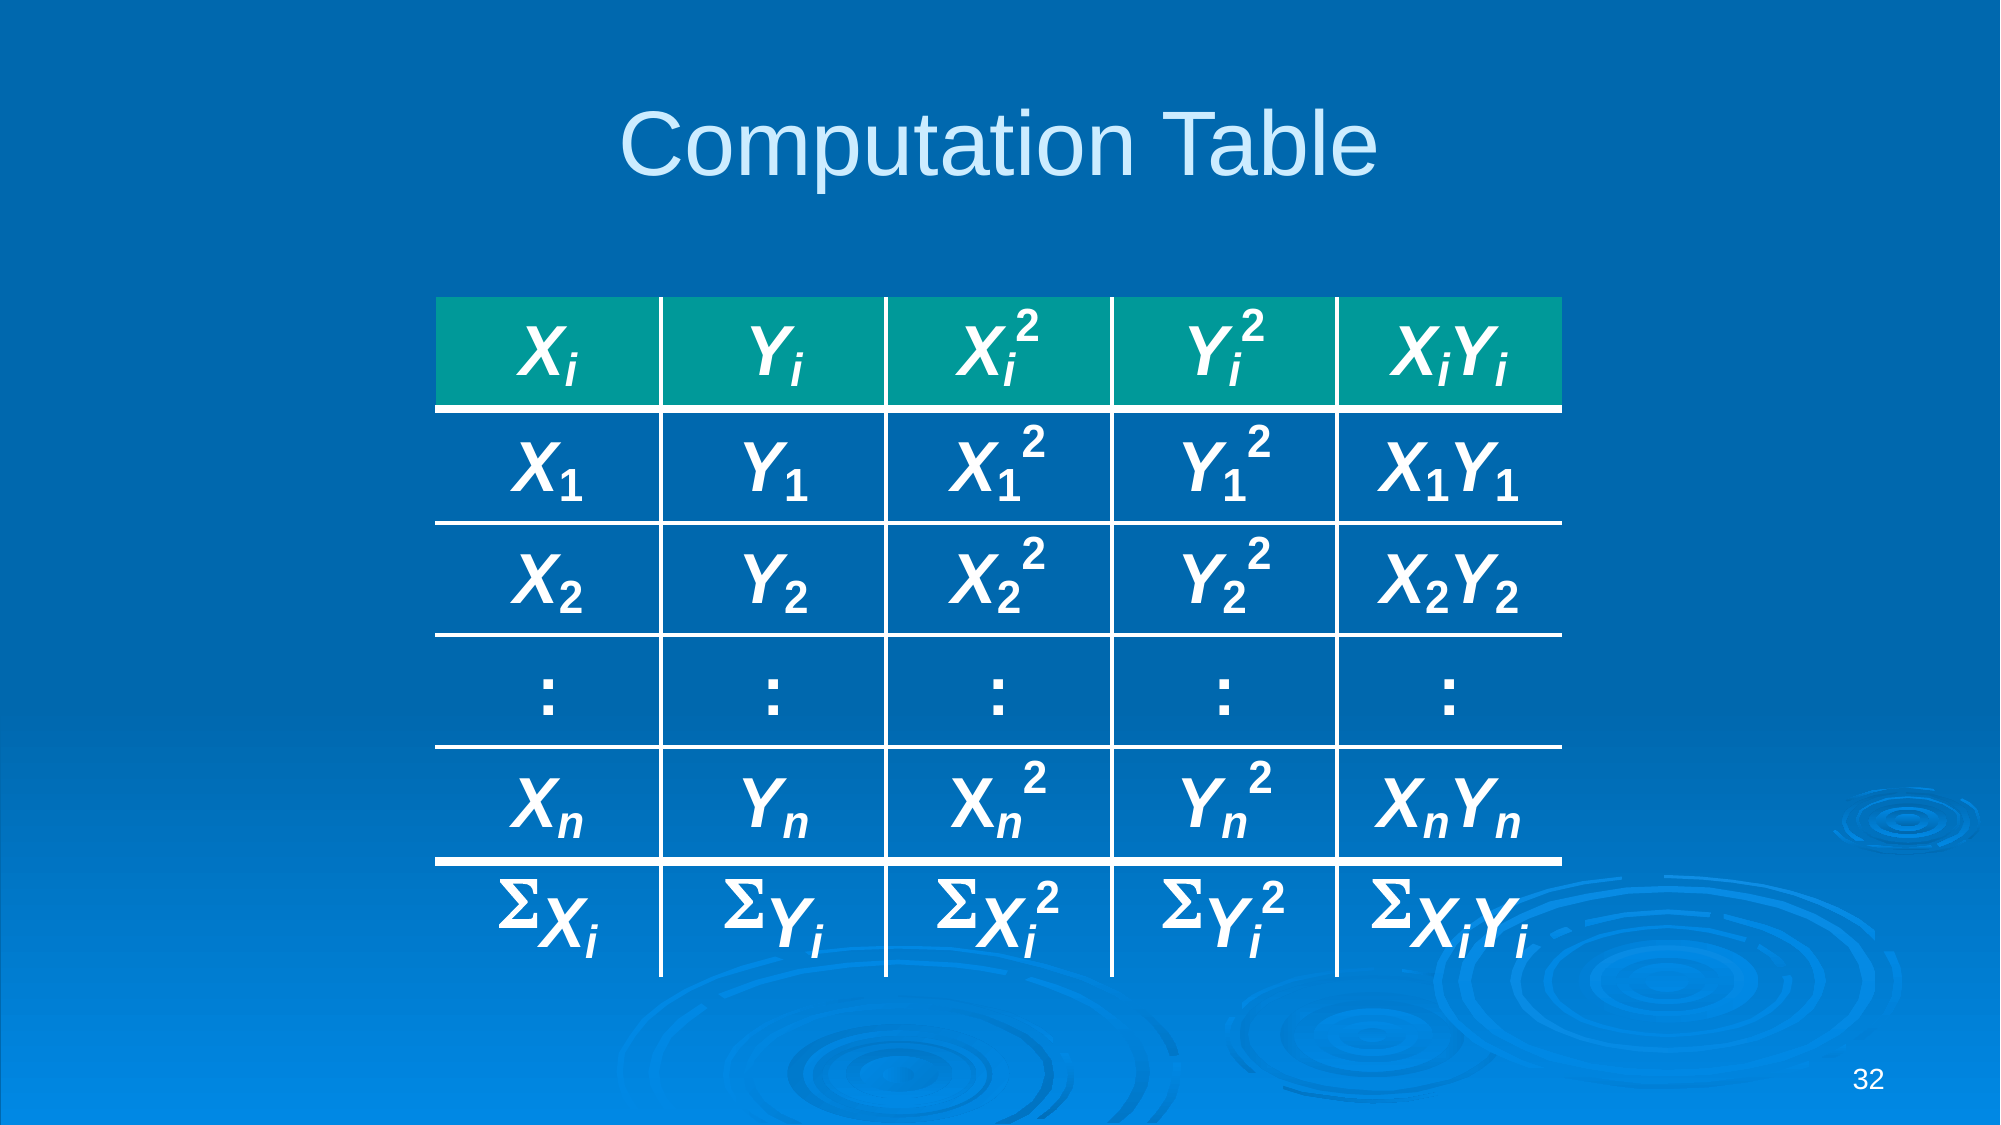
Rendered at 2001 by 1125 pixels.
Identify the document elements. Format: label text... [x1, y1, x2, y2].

title Computation Table [99, 45, 1900, 233]
slide_number 32 [1433, 1024, 1900, 1103]
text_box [413, 296, 1570, 1002]
